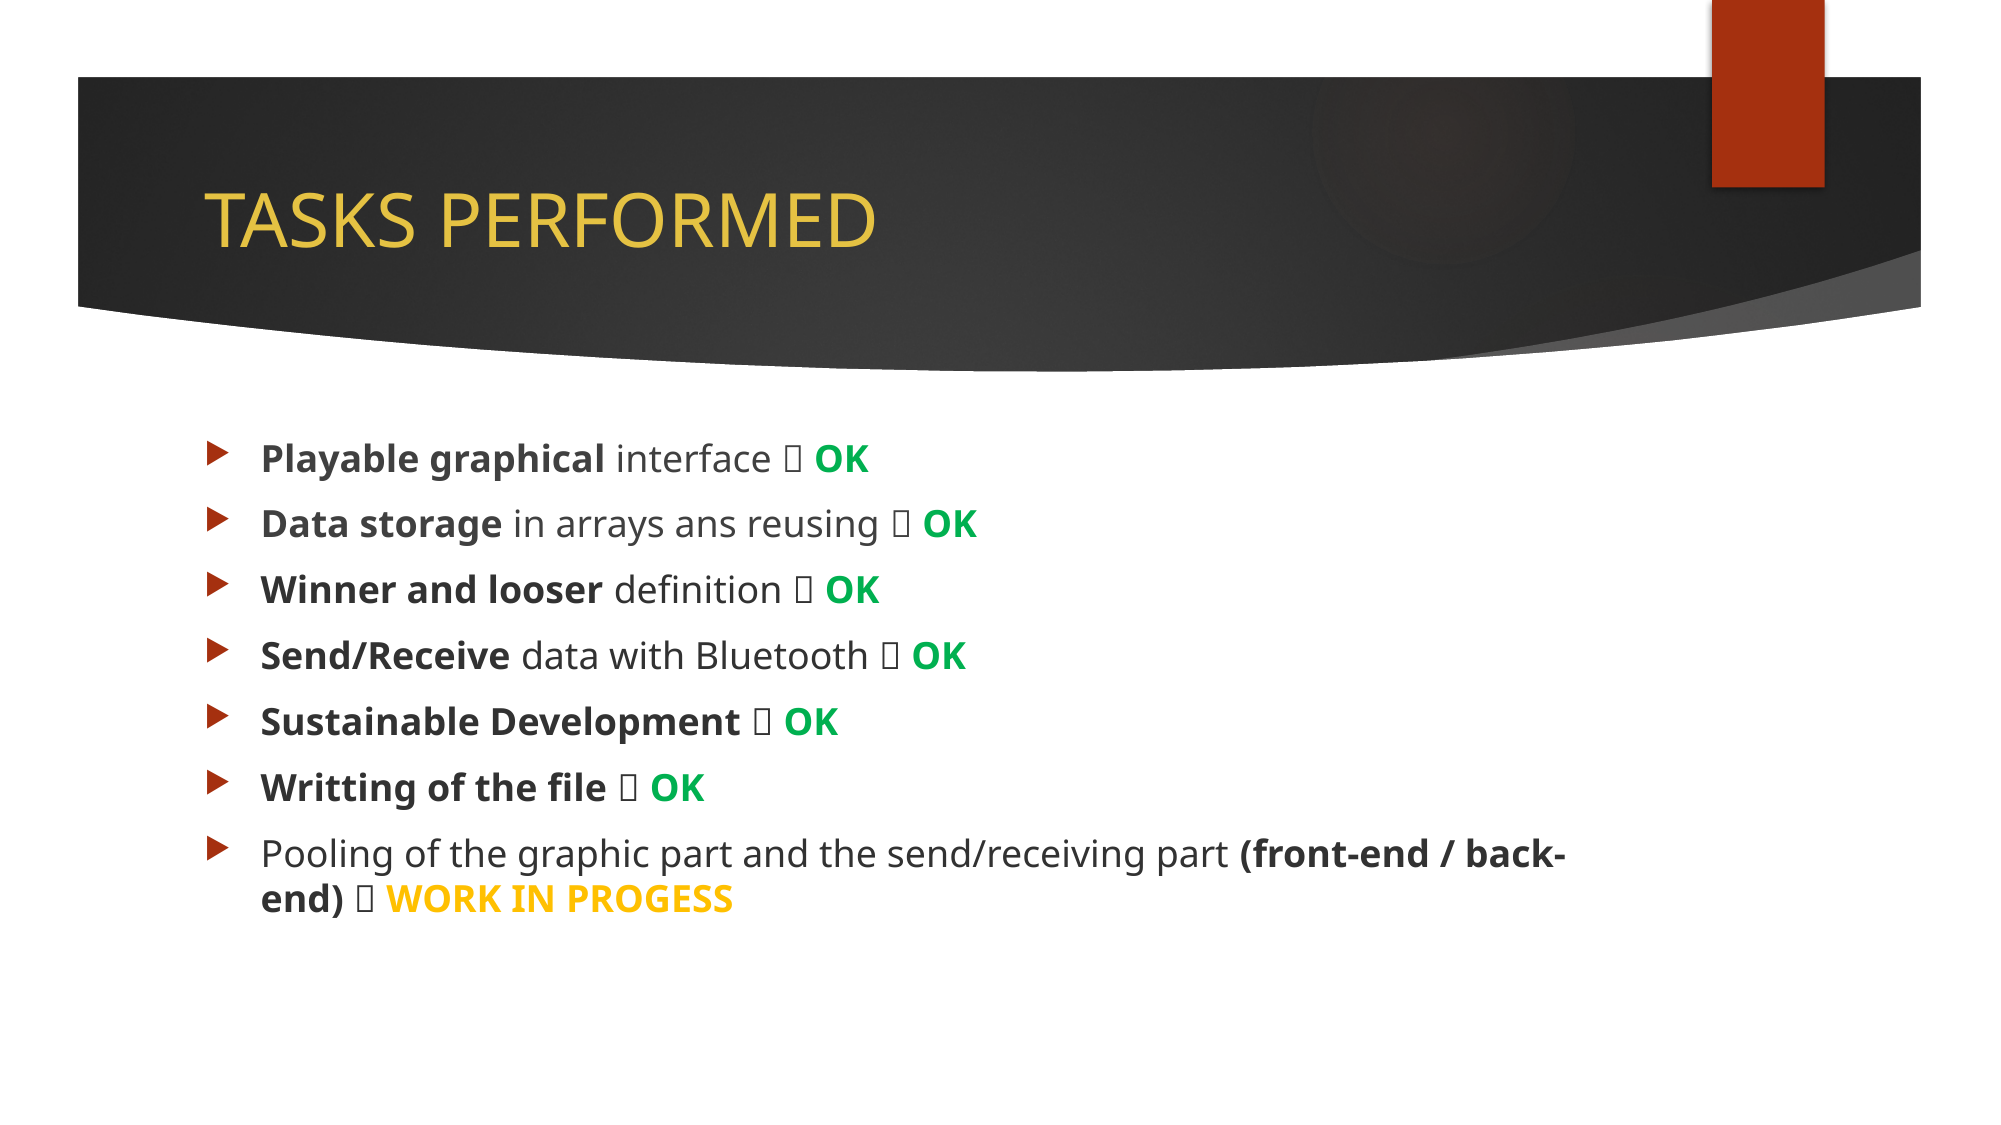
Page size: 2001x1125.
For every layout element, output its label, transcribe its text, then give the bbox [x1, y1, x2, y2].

title TASKS PERFORMED [189, 159, 1627, 276]
list Playable graphical interface  OK Data storage in arrays ans reusing  OK Winner and looser definition  OK Send/Receive data with Bluetooth  OK Sustainable Development  OK Writting of the file  OK Pooling of the graphic part and the send/receiving part (front-end / back-end)  WORK IN PROGESS [189, 427, 1638, 988]
